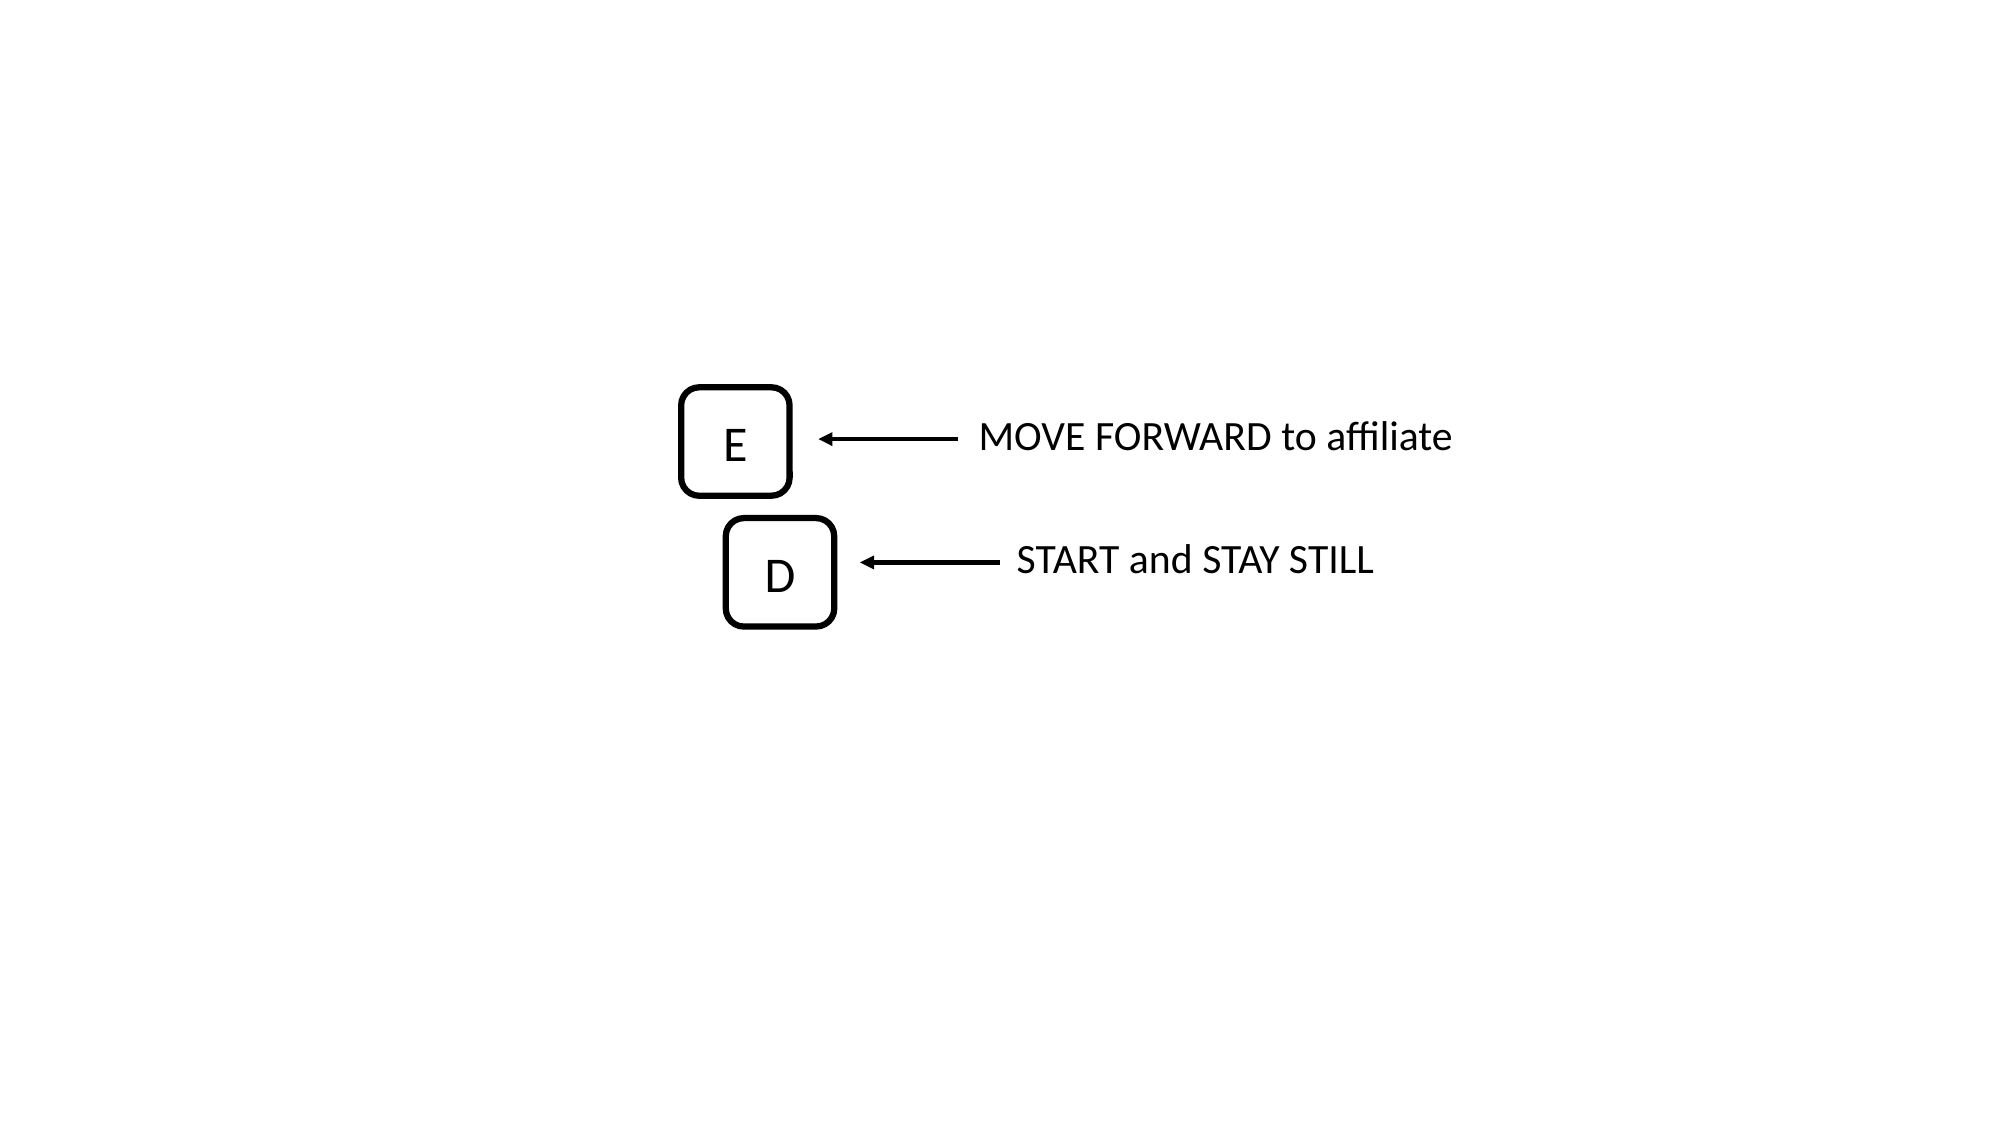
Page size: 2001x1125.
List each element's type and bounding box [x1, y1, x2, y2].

text_box [681, 387, 1471, 627]
